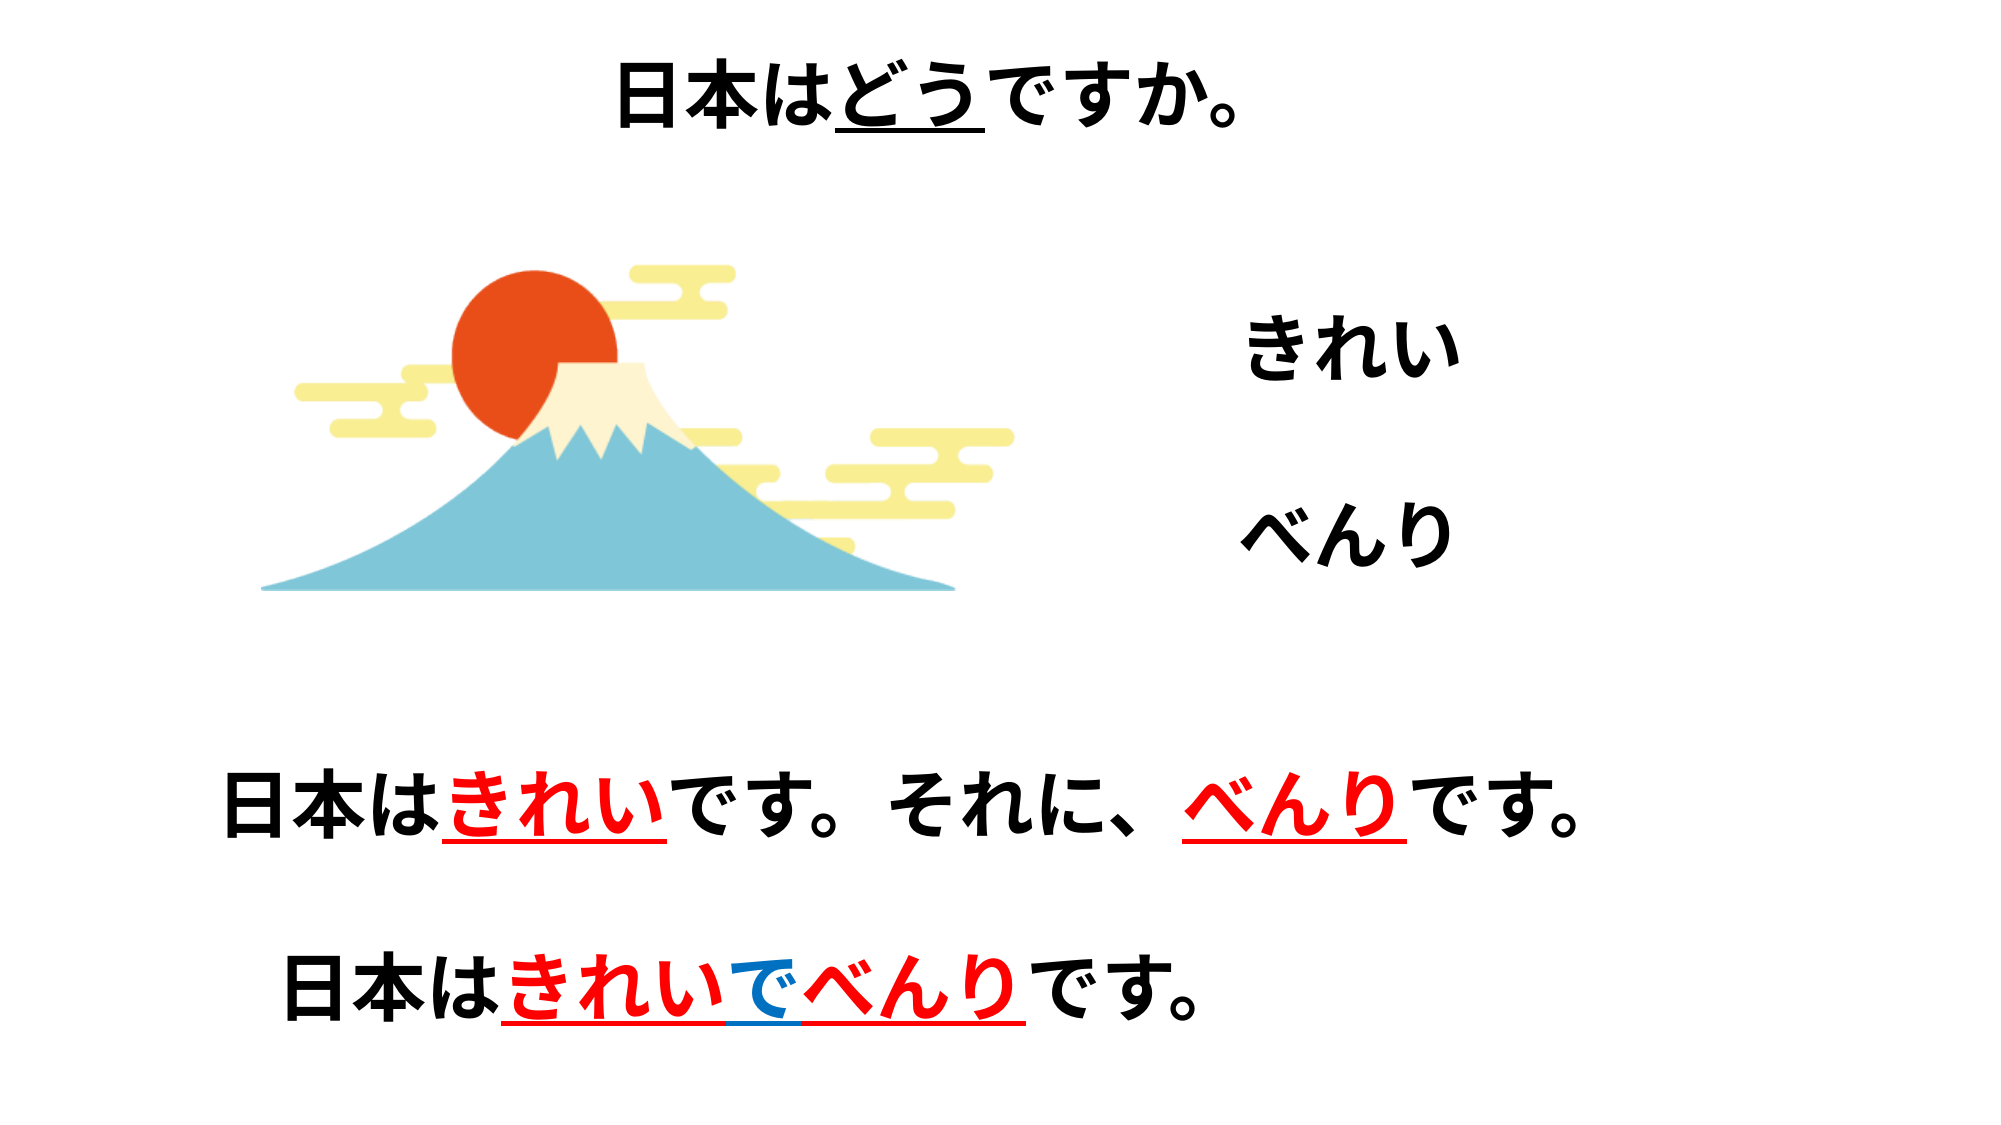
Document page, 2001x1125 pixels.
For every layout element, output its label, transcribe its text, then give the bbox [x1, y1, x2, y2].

picture [261, 264, 1017, 591]
text_box きれい [1045, 304, 1656, 405]
text_box 日本はきれいです。それに、べんりです。 [41, 760, 1800, 861]
text_box 日本はどうですか。 [341, 50, 1552, 150]
text_box 日本はきれいでべんりです。 [261, 943, 1270, 1067]
text_box べんり [1045, 491, 1656, 591]
